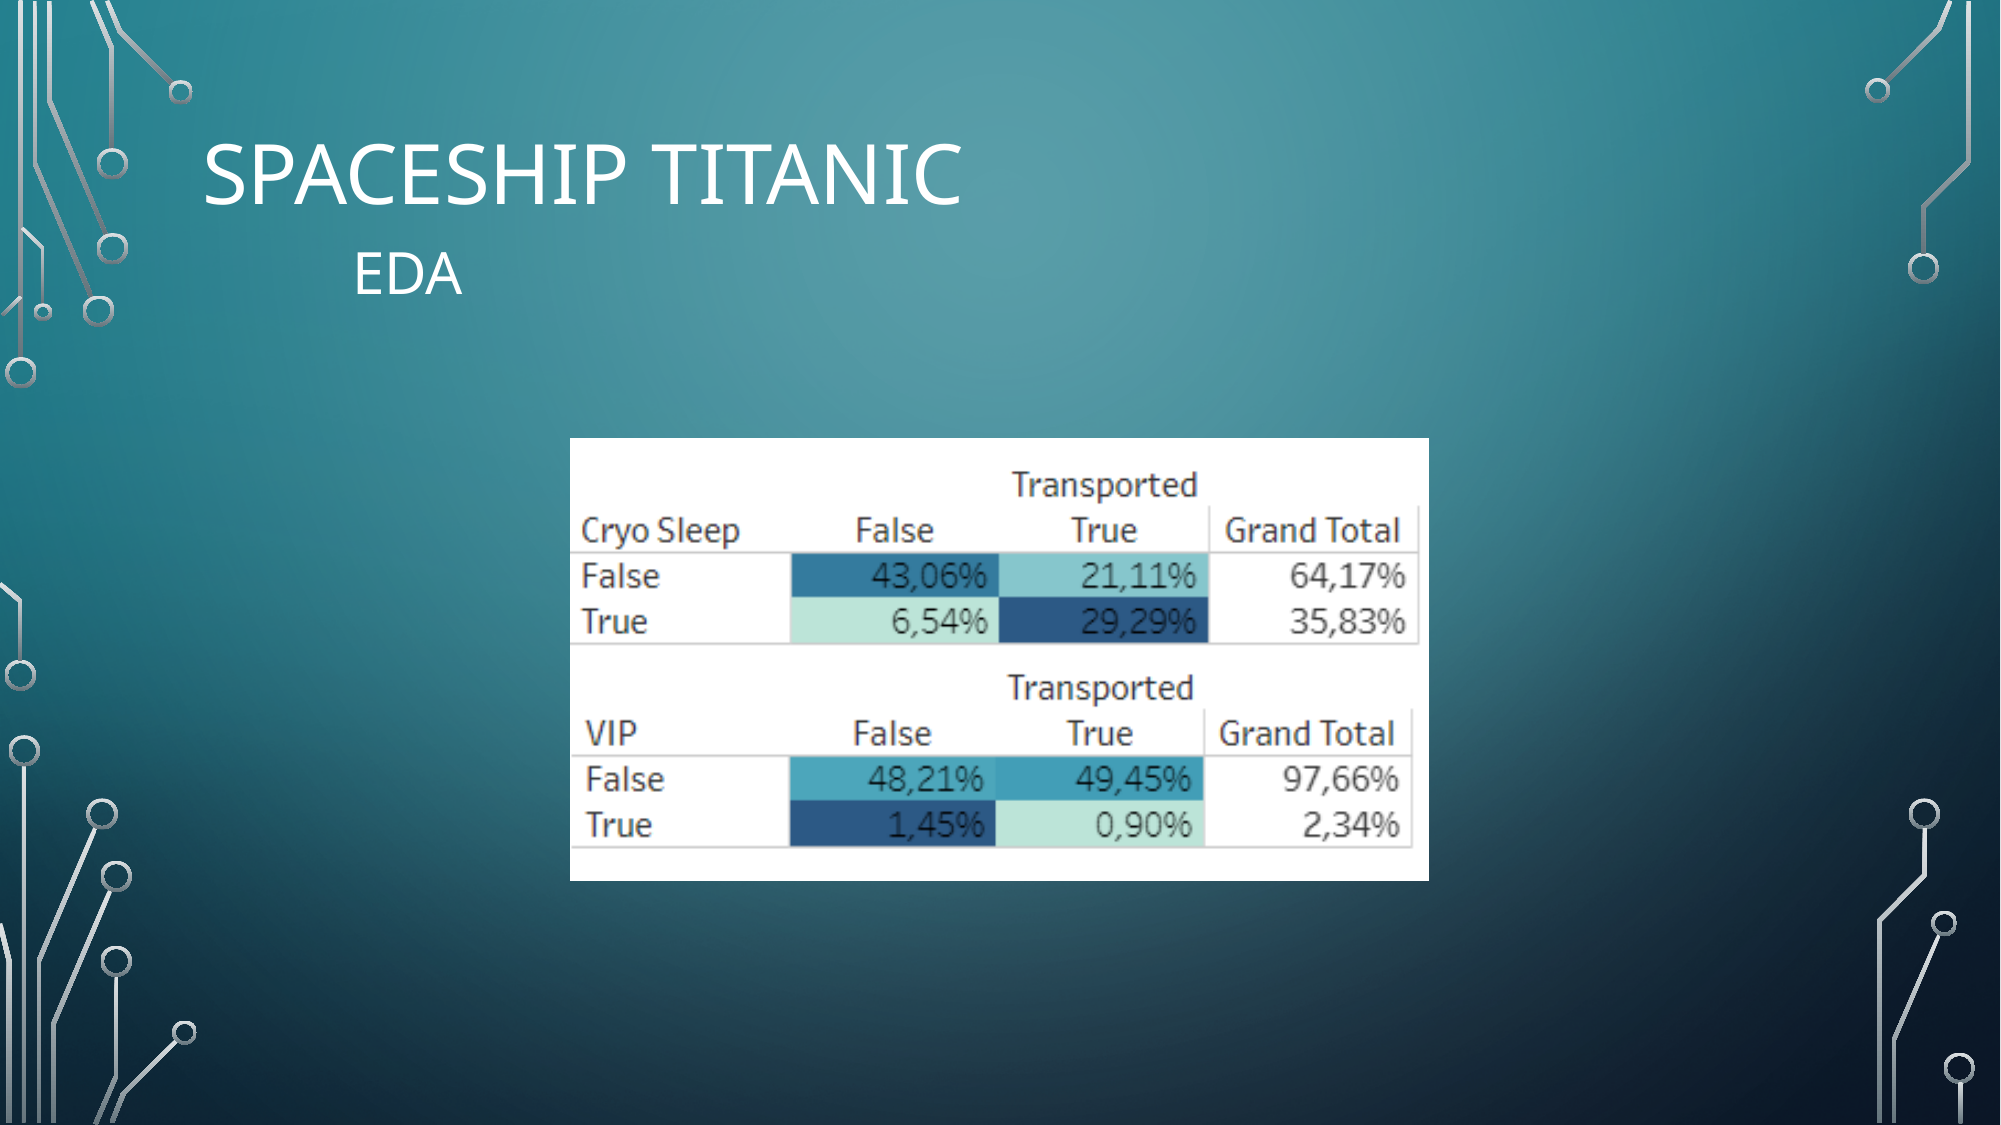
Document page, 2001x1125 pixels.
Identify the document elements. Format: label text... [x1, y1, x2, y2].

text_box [570, 437, 1430, 882]
title Spaceship Titanic EDA [187, 101, 1813, 344]
list [187, 369, 1813, 950]
